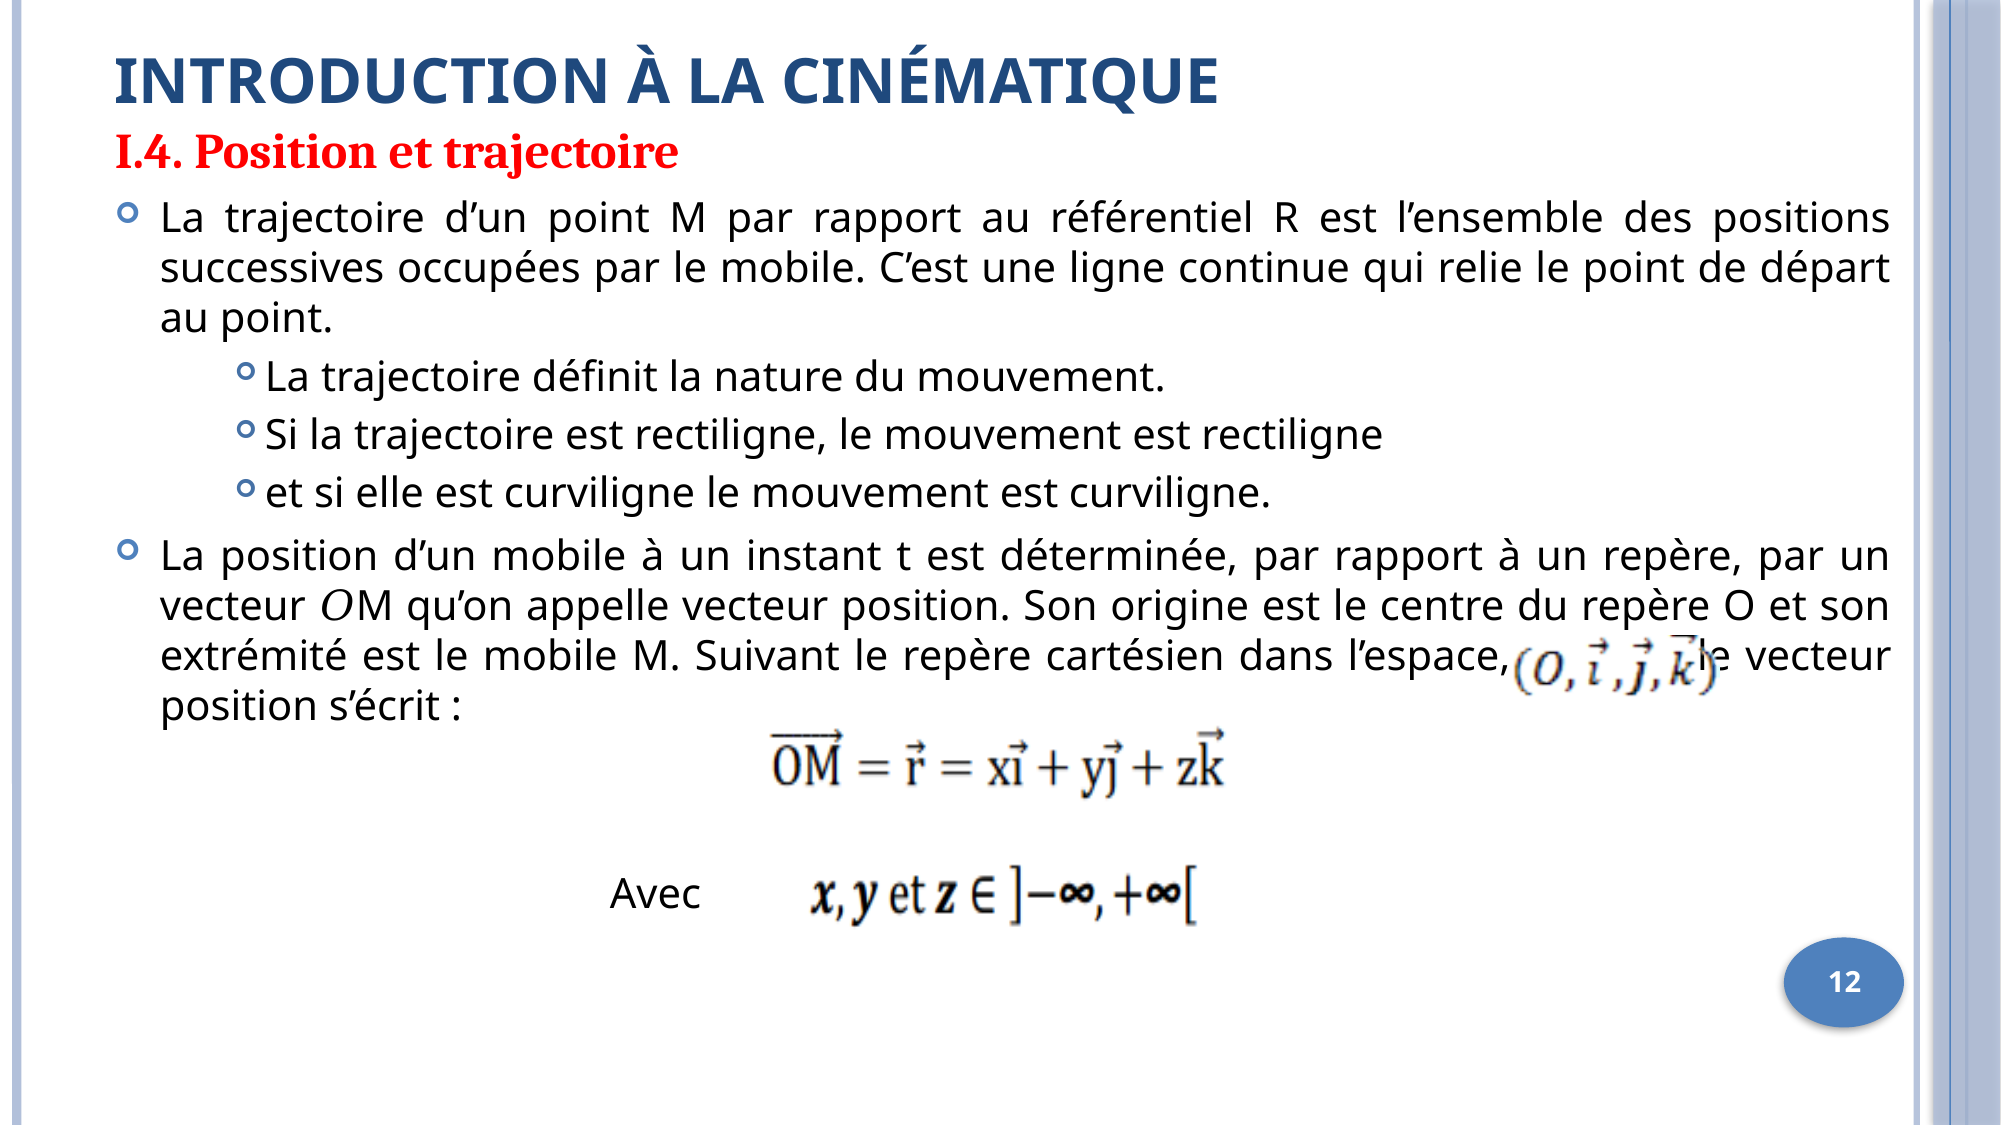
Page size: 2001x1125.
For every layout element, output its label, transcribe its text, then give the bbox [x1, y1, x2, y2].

picture [1512, 634, 1721, 714]
list I.4. Position et trajectoire La trajectoire d’un point M par rapport au référentiel R est l’ensemble des positions successives occupées par le mobile. C’est une ligne continue qui relie le point de départ au point. La trajectoire définit la nature du mouvement. Si la trajectoire est rectiligne, le mouvement est rectiligne et si elle est curviligne le mouvement est curviligne. La position d’un mobile à un instant t est déterminée, par rapport à un repère, par un vecteur 𝑂M qu’on appelle vecteur position. Son origine est le centre du repère O et son extrémité est le mobile M. Suivant le repère cartésien dans l’espace, le vecteur position s’écrit : Avec [99, 111, 1907, 1087]
title Introduction à la cinématique [99, 1, 1734, 111]
picture [790, 860, 1207, 949]
picture [754, 714, 1245, 813]
slide_number 12 [1777, 940, 1912, 1027]
